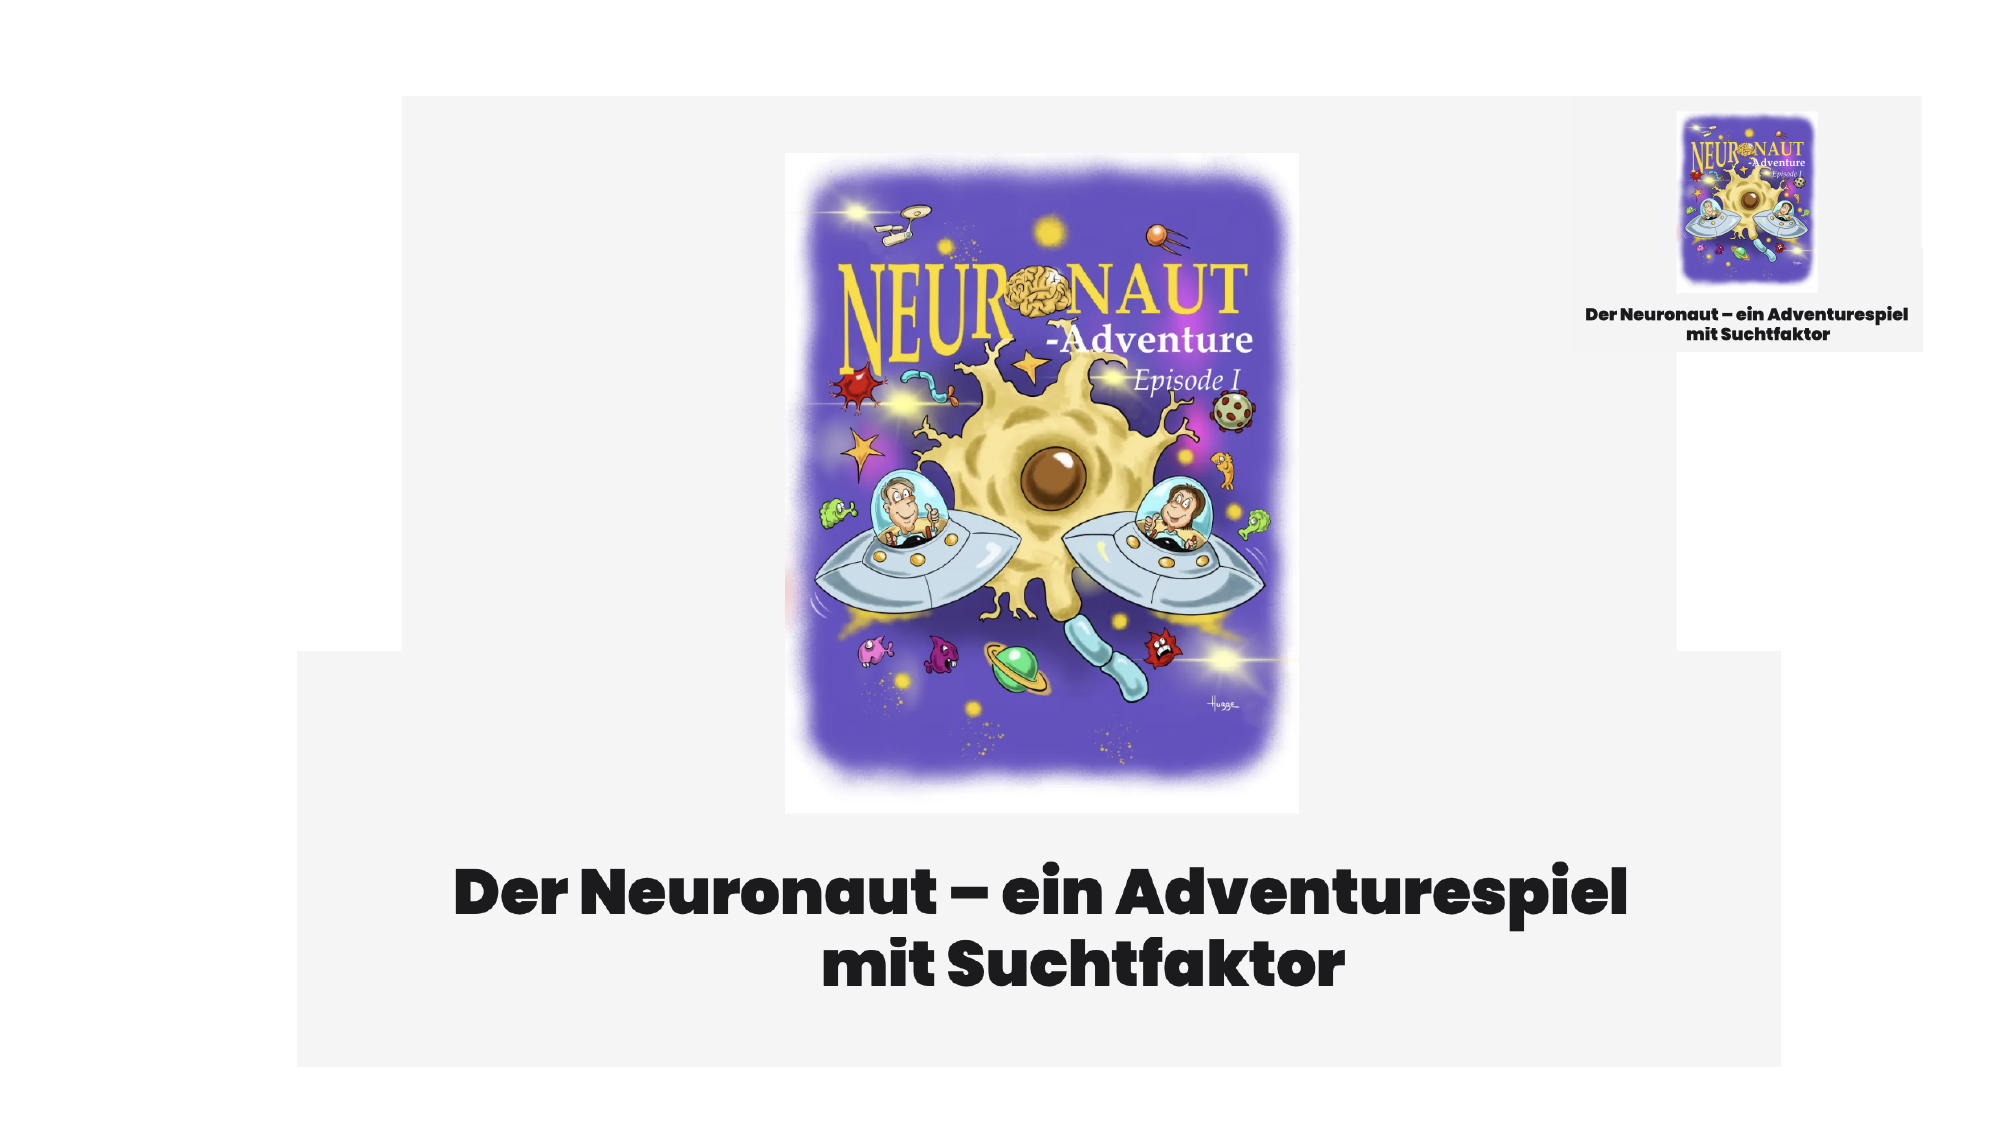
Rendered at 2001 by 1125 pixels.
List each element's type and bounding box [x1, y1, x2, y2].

picture [297, 96, 1923, 1067]
